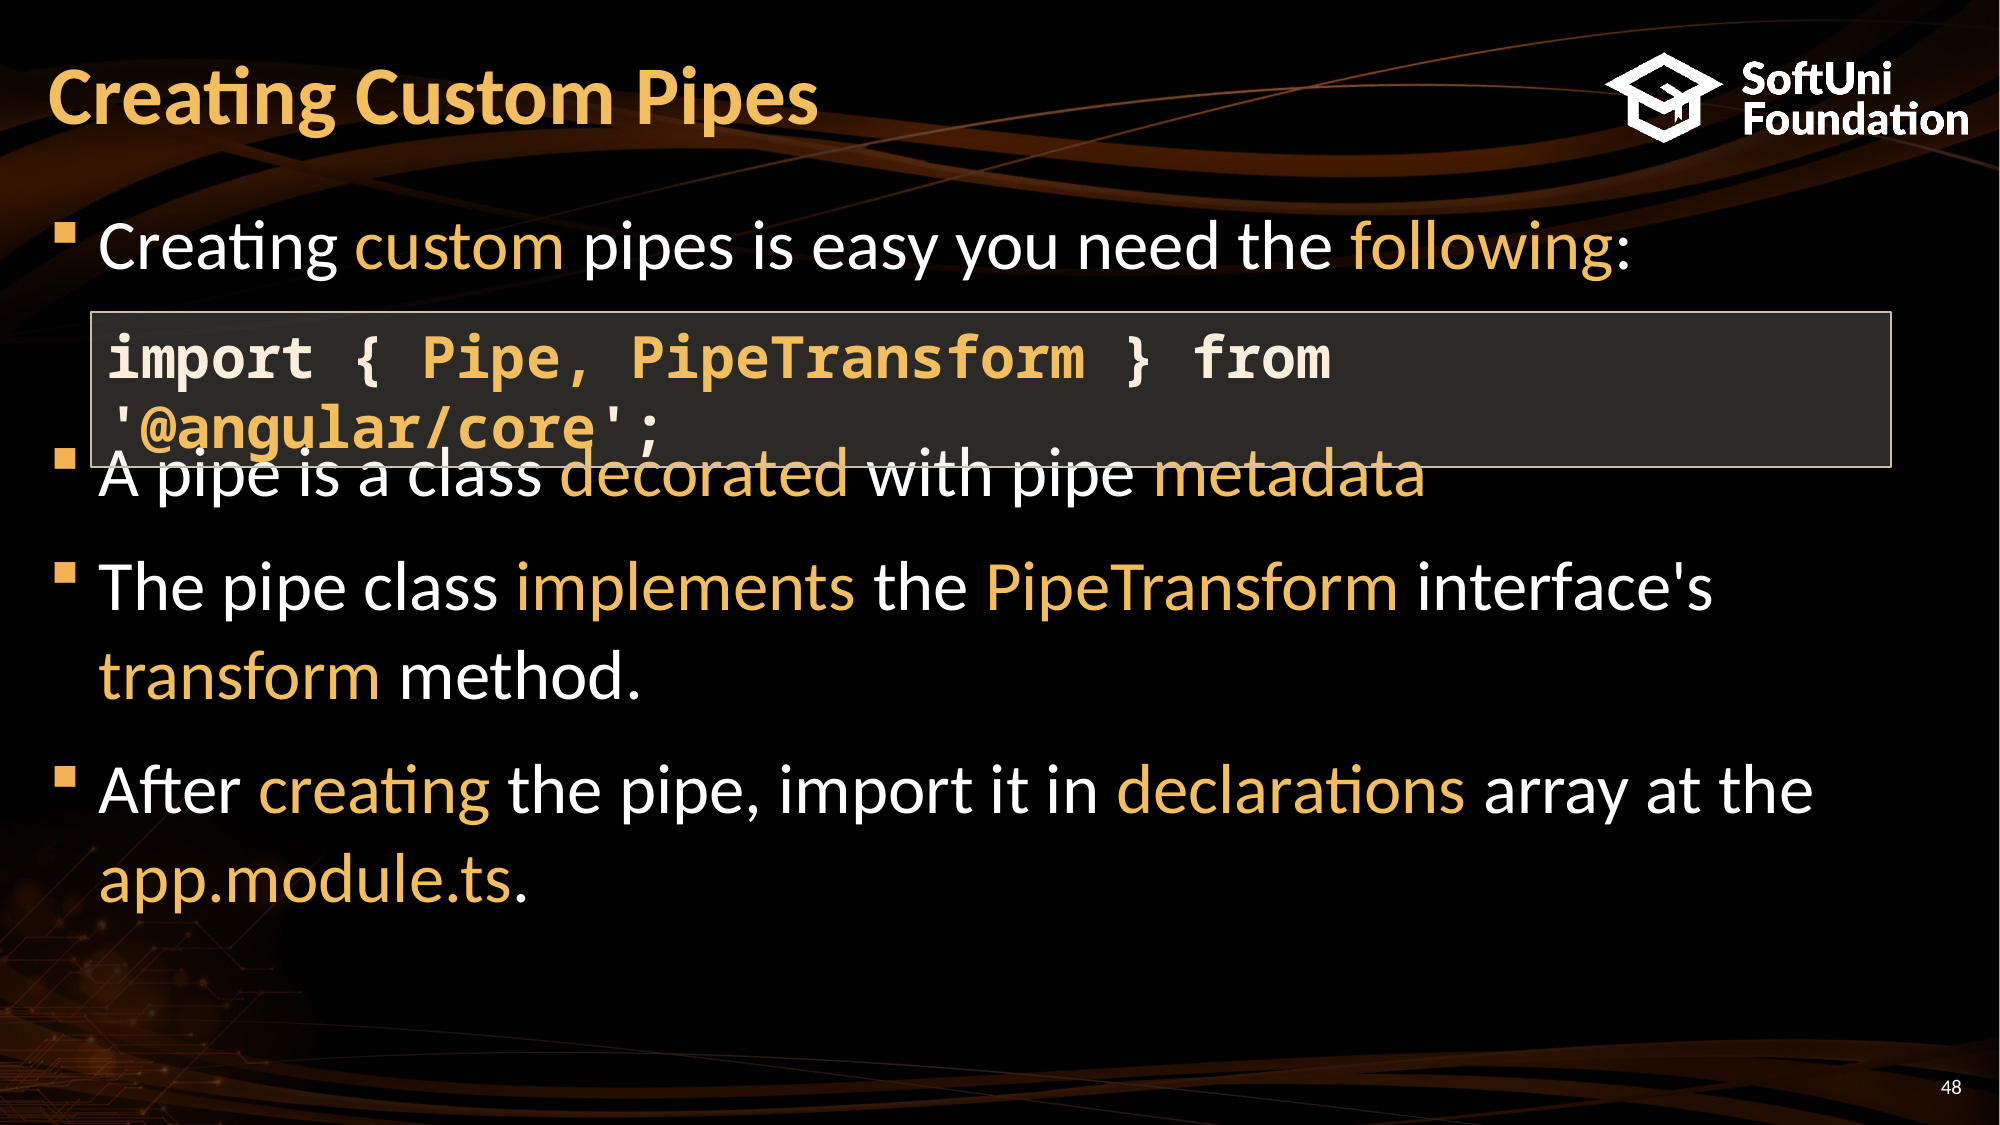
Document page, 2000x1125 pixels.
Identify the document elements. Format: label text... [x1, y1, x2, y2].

title Creating Custom Pipes [30, 6, 1602, 189]
picture [0, 0, 2000, 1125]
text_box import { Pipe, PipeTransform } from '@angular/core'; [91, 312, 1892, 468]
list Creating custom pipes is easy you need the following: A pipe is a class decorated with pipe metadata The pipe class implements the PipeTransform interface's transform method. After creating the pipe, import it in declarations array at the app.module.ts. [31, 188, 1968, 1103]
